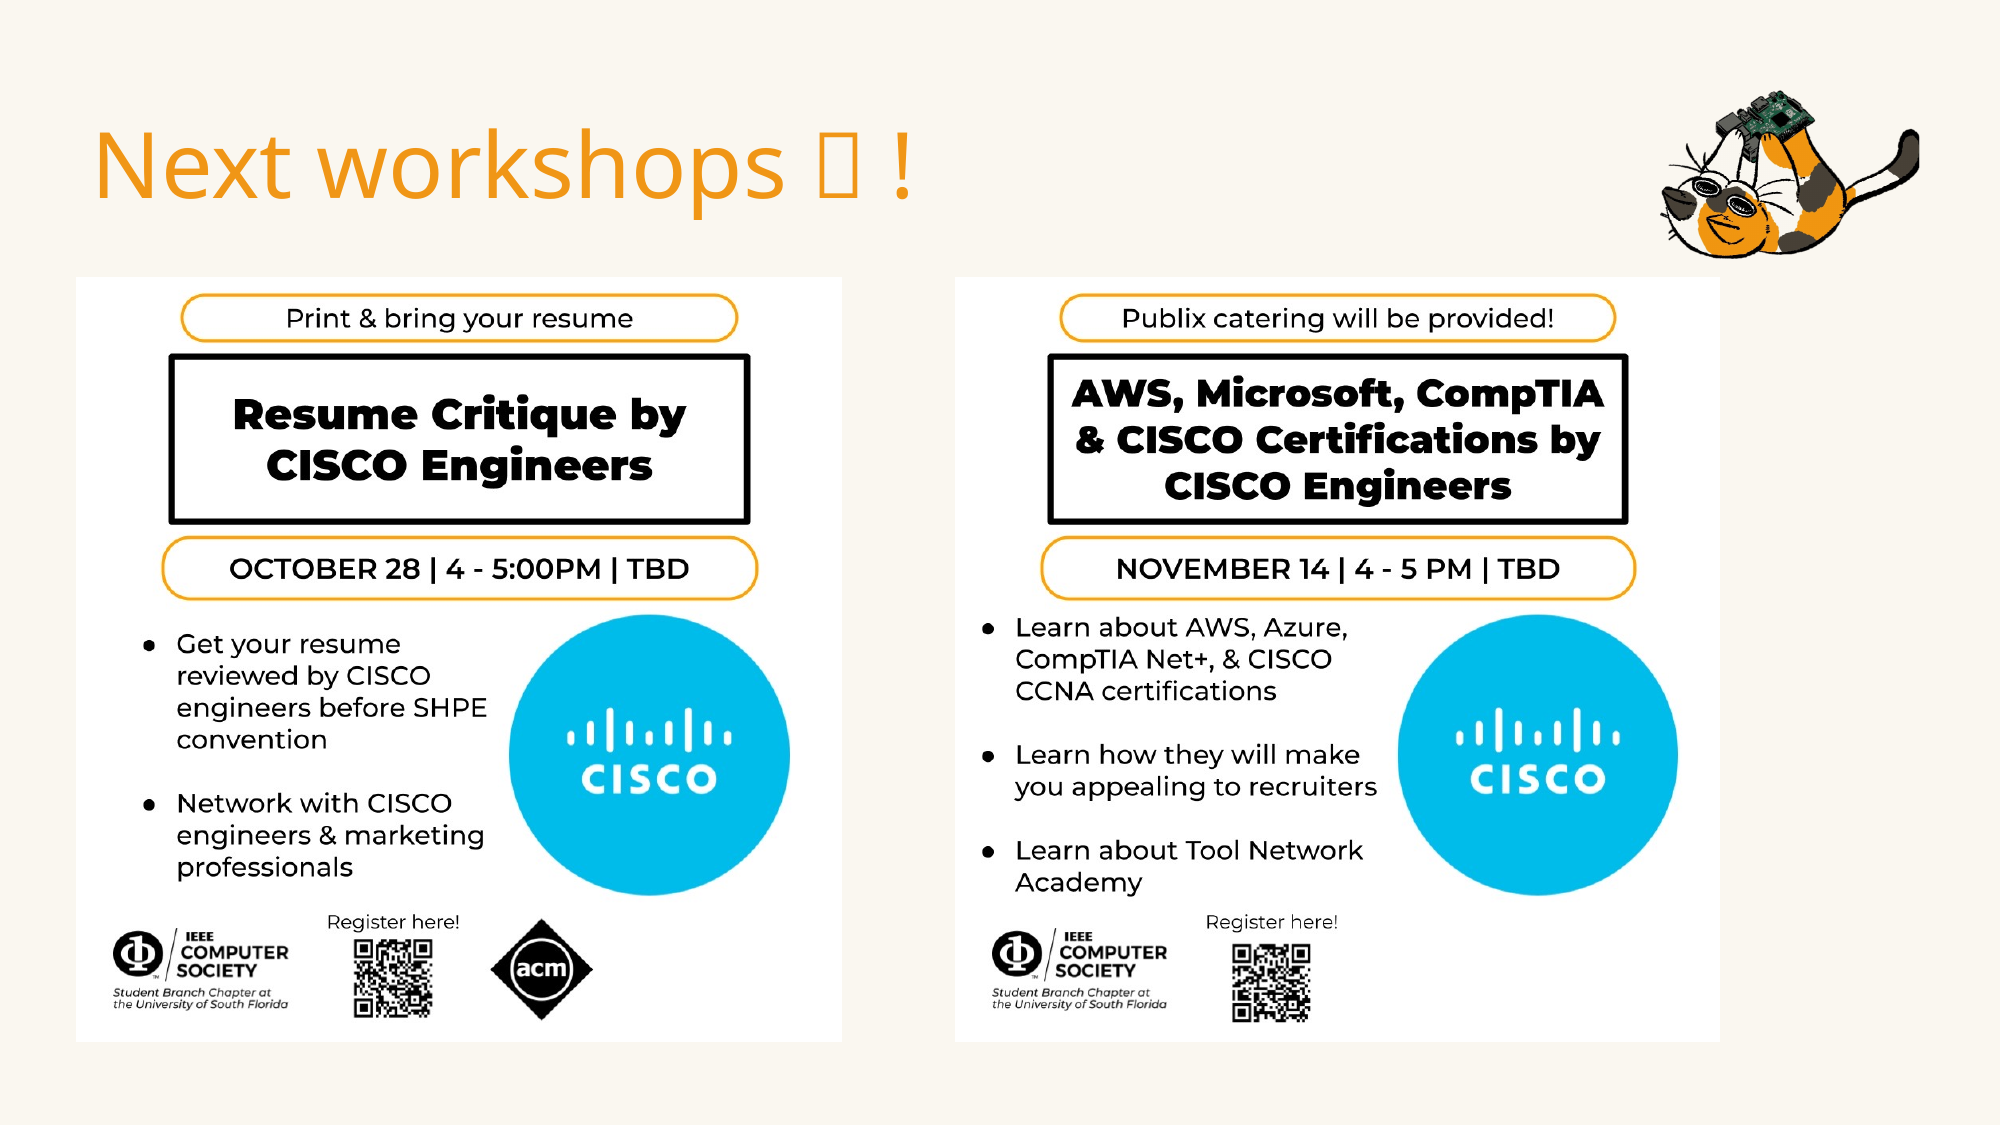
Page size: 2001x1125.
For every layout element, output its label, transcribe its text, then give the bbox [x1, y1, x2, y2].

picture [76, 276, 842, 1043]
title Next workshops  ! [76, 59, 1648, 278]
picture [954, 59, 1920, 1043]
